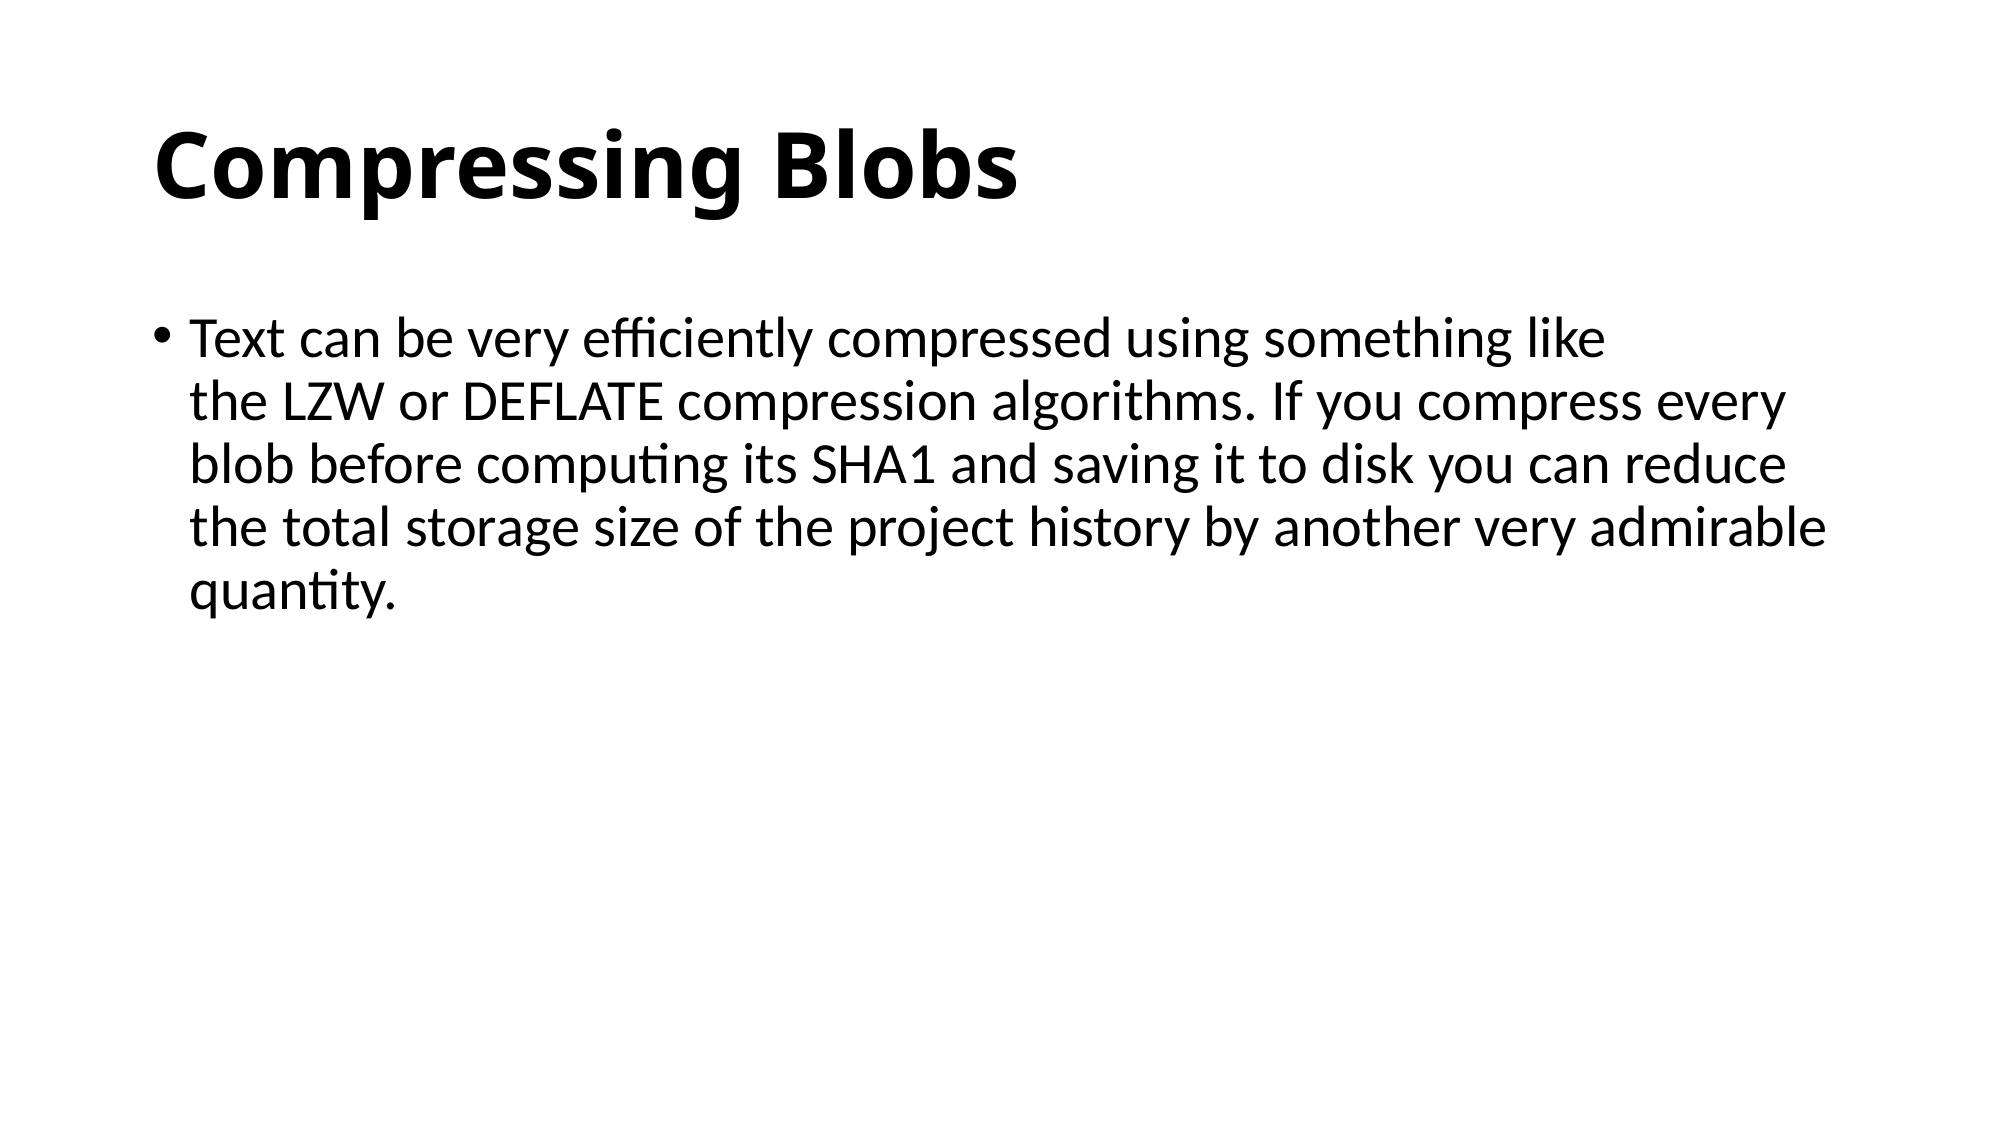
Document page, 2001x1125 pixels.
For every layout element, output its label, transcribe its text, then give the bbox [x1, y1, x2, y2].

list Text can be very efficiently compressed using something like the LZW or DEFLATE compression algorithms. If you compress every blob before computing its SHA1 and saving it to disk you can reduce the total storage size of the project history by another very admirable quantity. [137, 299, 1863, 1014]
title Compressing Blobs [137, 59, 1863, 278]
